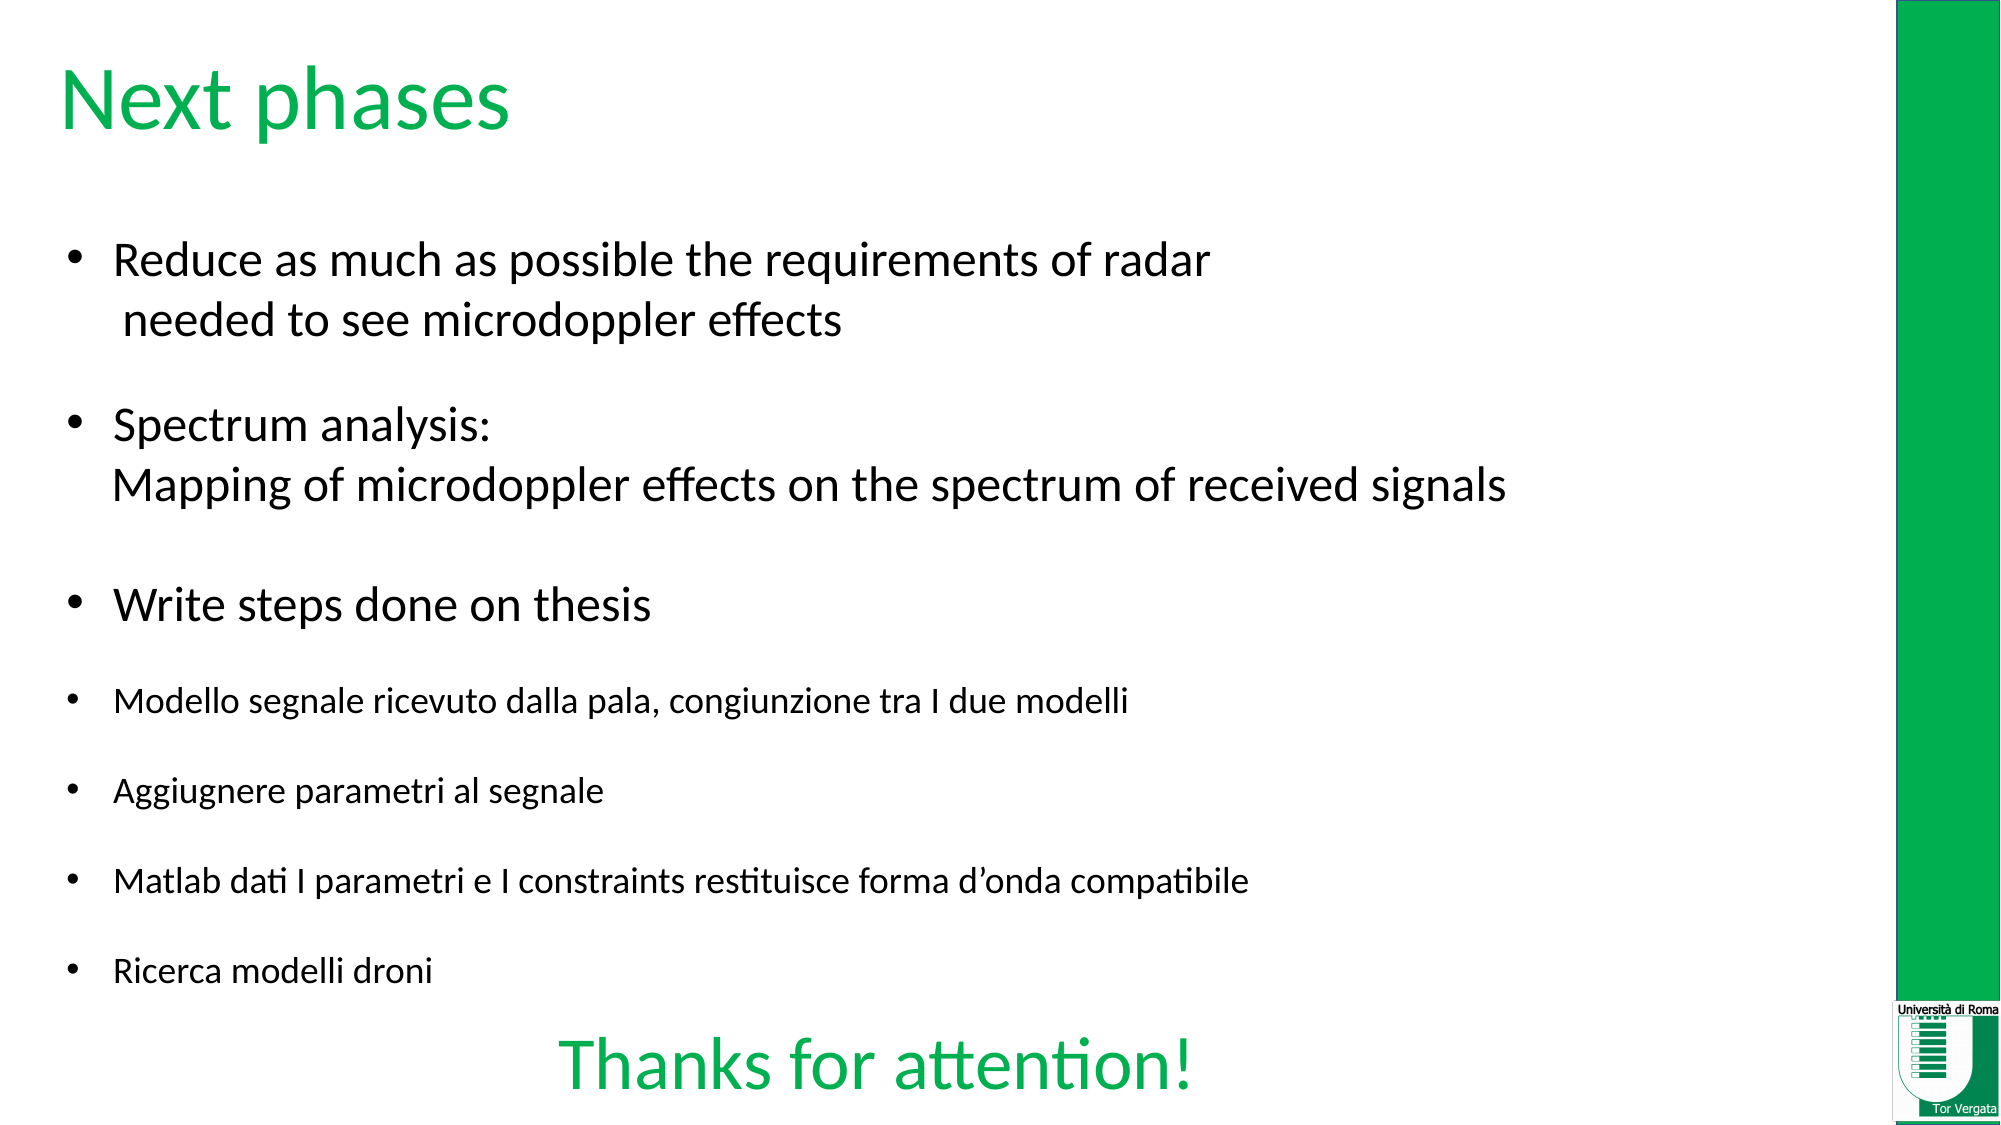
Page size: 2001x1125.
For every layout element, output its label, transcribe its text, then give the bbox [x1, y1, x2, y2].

text_box Next phases [44, 48, 1656, 157]
picture [1882, 993, 2000, 1125]
text_box Reduce as much as possible the requirements of radar needed to see microdoppler effects Spectrum analysis: Mapping of microdoppler effects on the spectrum of received signals Write steps done on thesis Modello segnale ricevuto dalla pala, congiunzione tra I due modelli Aggiugnere parametri al segnale Matlab dati I parametri e I constraints restituisce forma d’onda compatibile Ricerca modelli droni [51, 218, 1523, 999]
text_box [1896, 0, 2000, 993]
text_box Thanks for attention! [71, 1004, 1684, 1114]
